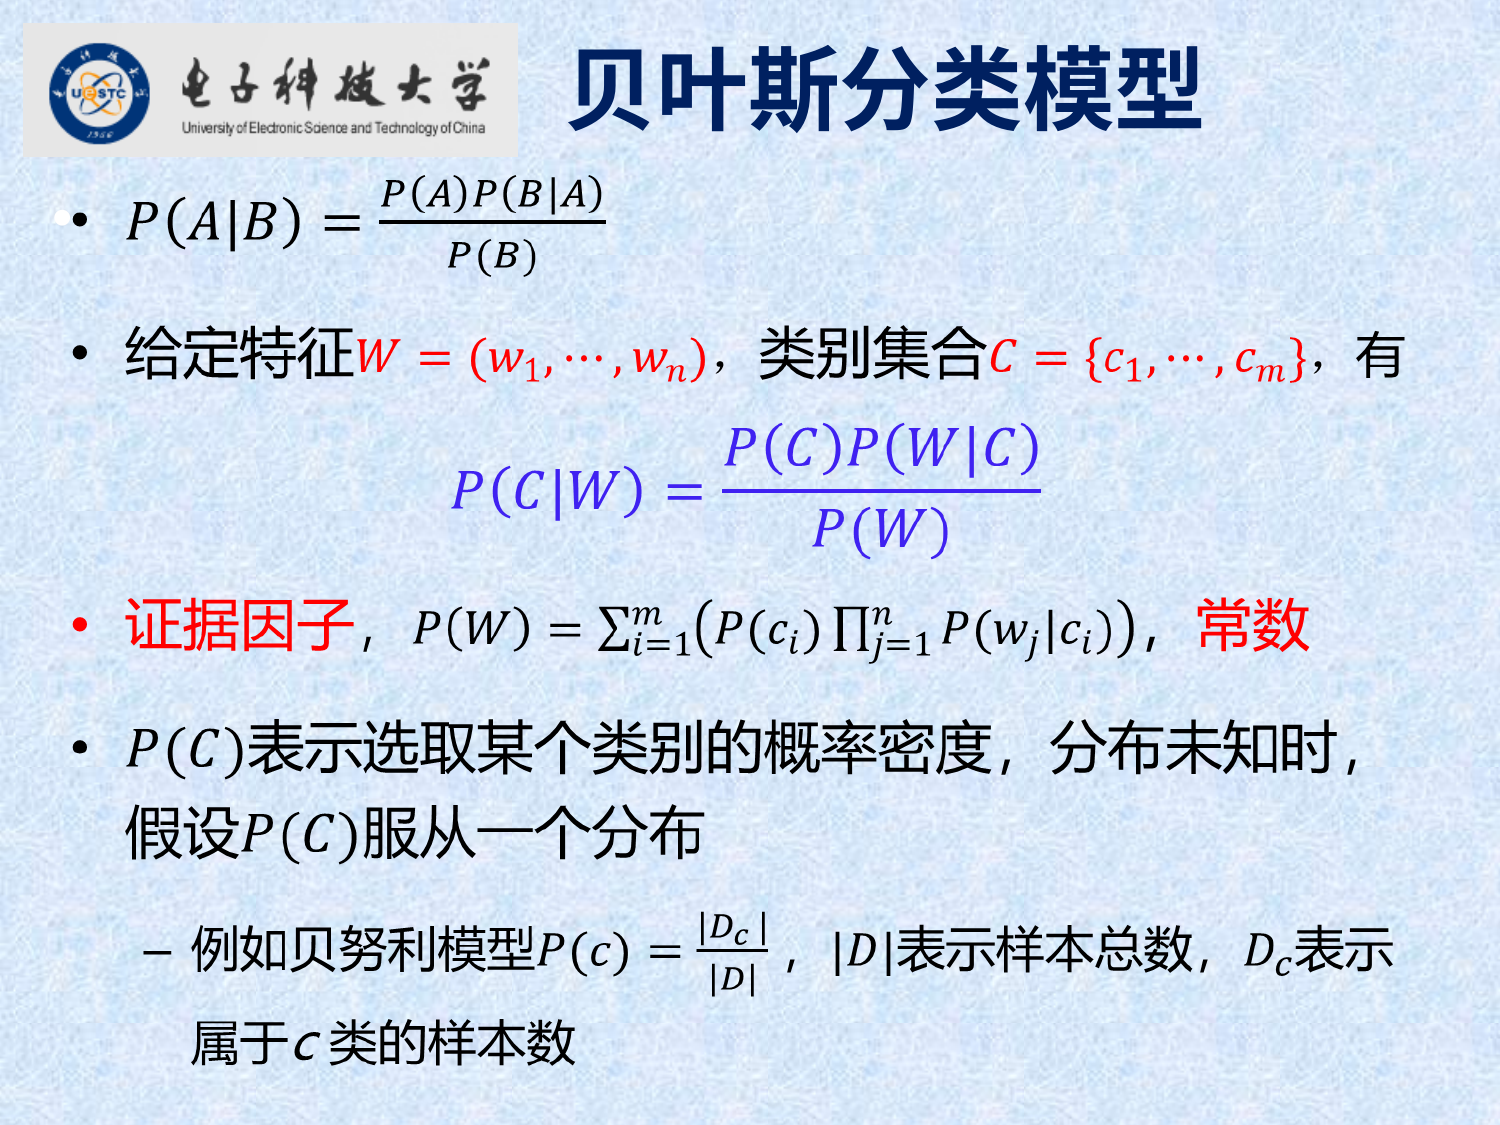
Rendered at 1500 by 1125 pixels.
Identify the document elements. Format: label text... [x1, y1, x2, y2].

title 贝叶斯分类模型 [549, 24, 1400, 174]
picture [0, 0, 1500, 1125]
list [37, 174, 1438, 1100]
